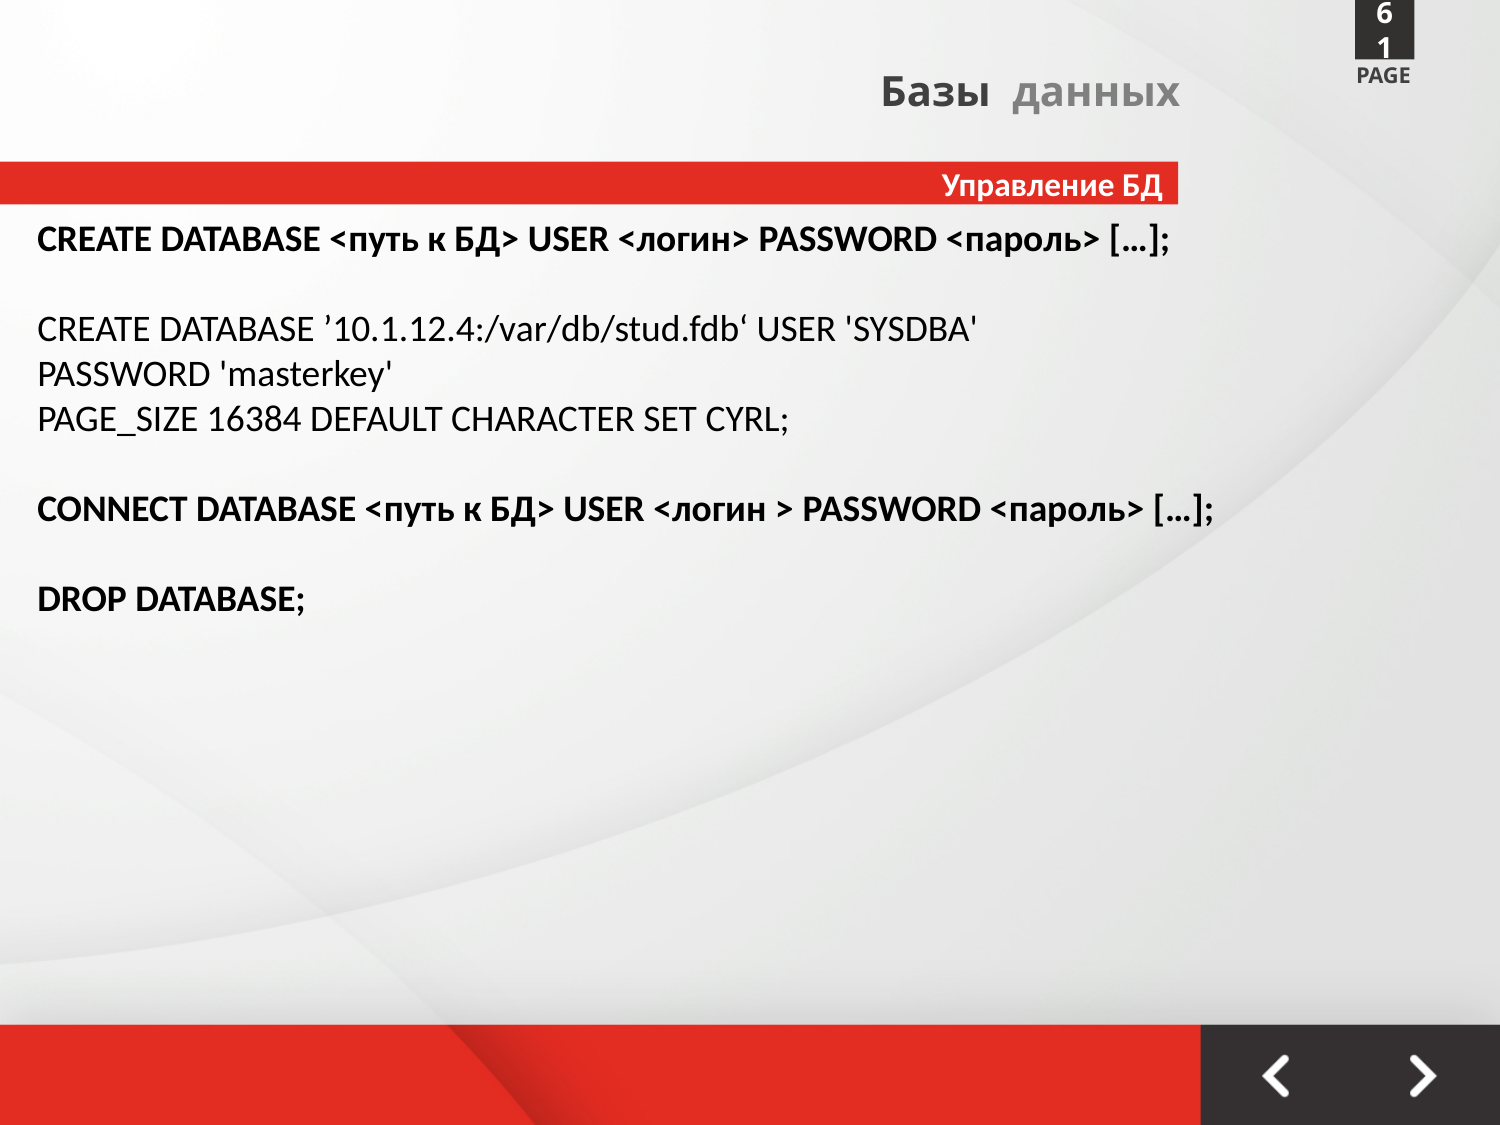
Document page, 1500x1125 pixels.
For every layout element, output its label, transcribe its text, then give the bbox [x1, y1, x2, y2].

subtitle Управление БД [0, 161, 1179, 205]
text_box PAGE [1341, 54, 1426, 96]
text_box CREATE DATABASE <путь к БД> USER <логин> PASSWORD <пароль> […]; CREATE DATABASE ’10.1.12.4:/var/db/stud.fdb‘ USER 'SYSDBA' PASSWORD 'masterkey' PAGE_SIZE 16384 DEFAULT CHARACTER SET CYRL; CONNECT DATABASE <путь к БД> USER <логин > PASSWORD <пароль> […]; DROP DATABASE; [22, 206, 1448, 626]
text_box Базы данных [22, 57, 1196, 123]
picture [0, 0, 1500, 1125]
text_box 61 [1353, 0, 1417, 61]
